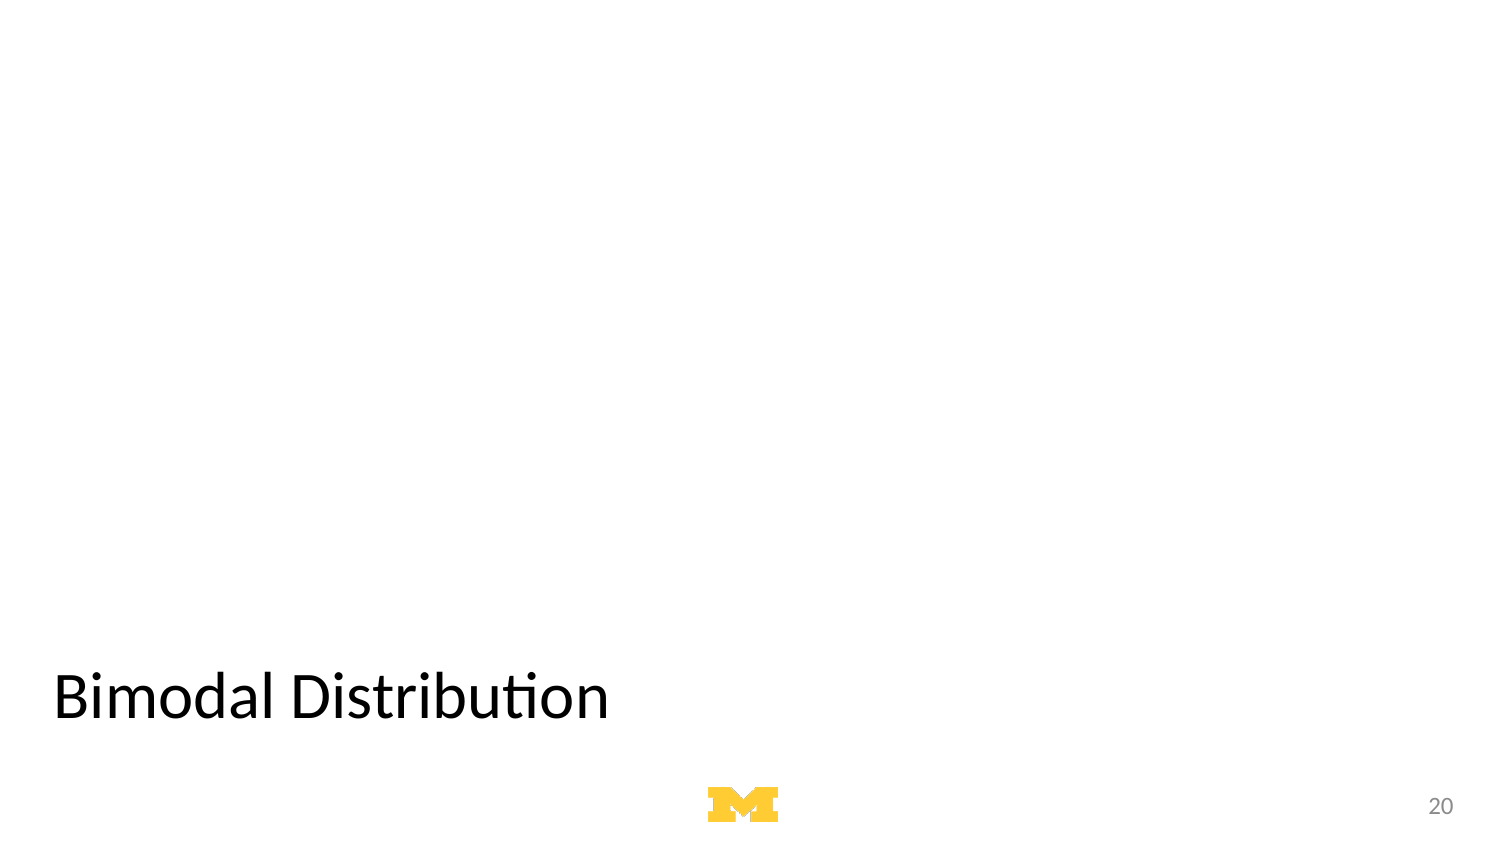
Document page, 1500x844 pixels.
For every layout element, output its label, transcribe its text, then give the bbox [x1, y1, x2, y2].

picture [708, 787, 778, 822]
slide_number 19 [1118, 782, 1469, 827]
text_box Bimodal Distribution [0, 601, 970, 783]
